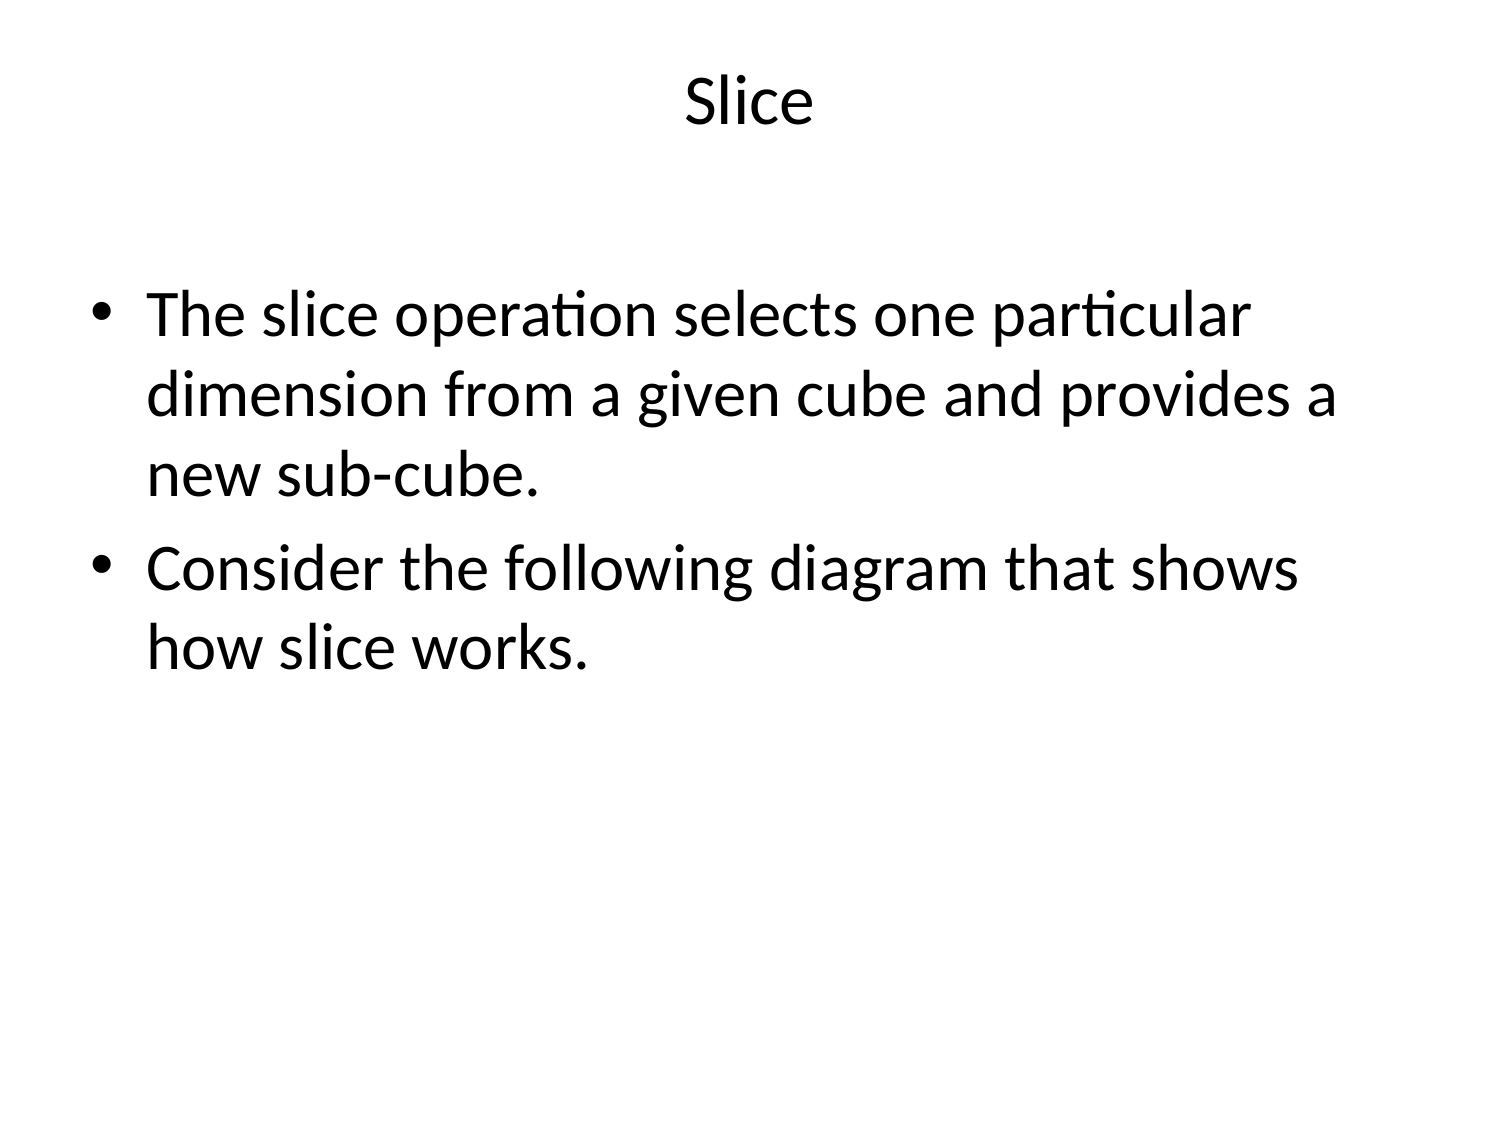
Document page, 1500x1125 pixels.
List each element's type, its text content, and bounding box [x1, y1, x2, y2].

title Slice [75, 45, 1425, 233]
list The slice operation selects one particular dimension from a given cube and provides a new sub-cube. Consider the following diagram that shows how slice works. [75, 262, 1425, 1005]
